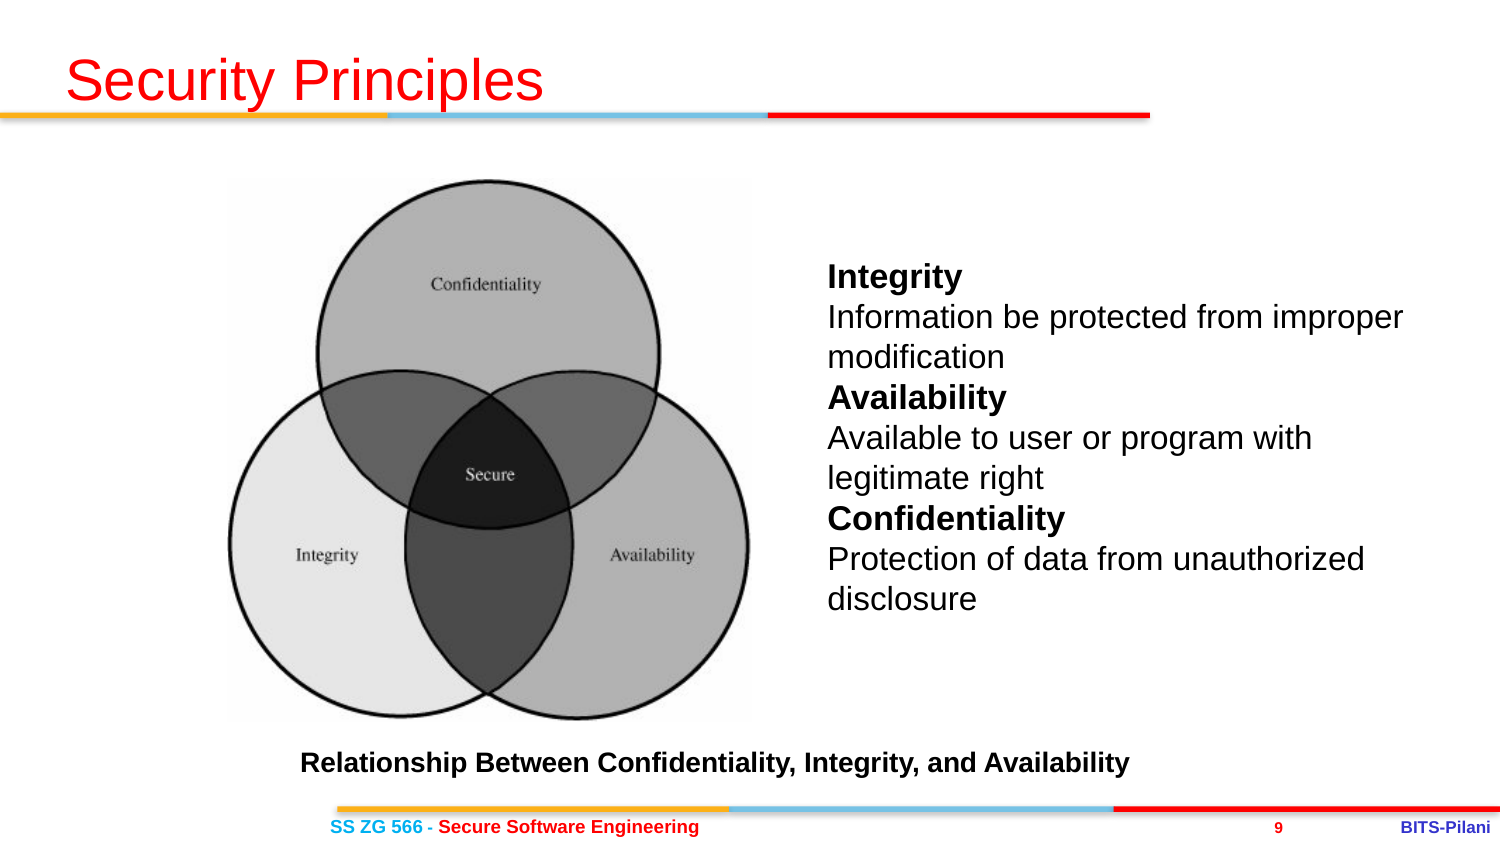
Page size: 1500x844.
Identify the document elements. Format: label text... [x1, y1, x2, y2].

picture [227, 178, 753, 723]
text_box Integrity Information be protected from improper modification Availability Available to user or program with legitimate right Confidentiality Protection of data from unauthorized disclosure [801, 246, 1466, 625]
list Security Principles [50, 41, 1088, 128]
text_box Relationship Between Confidentiality, Integrity, and Availability [251, 736, 1179, 786]
